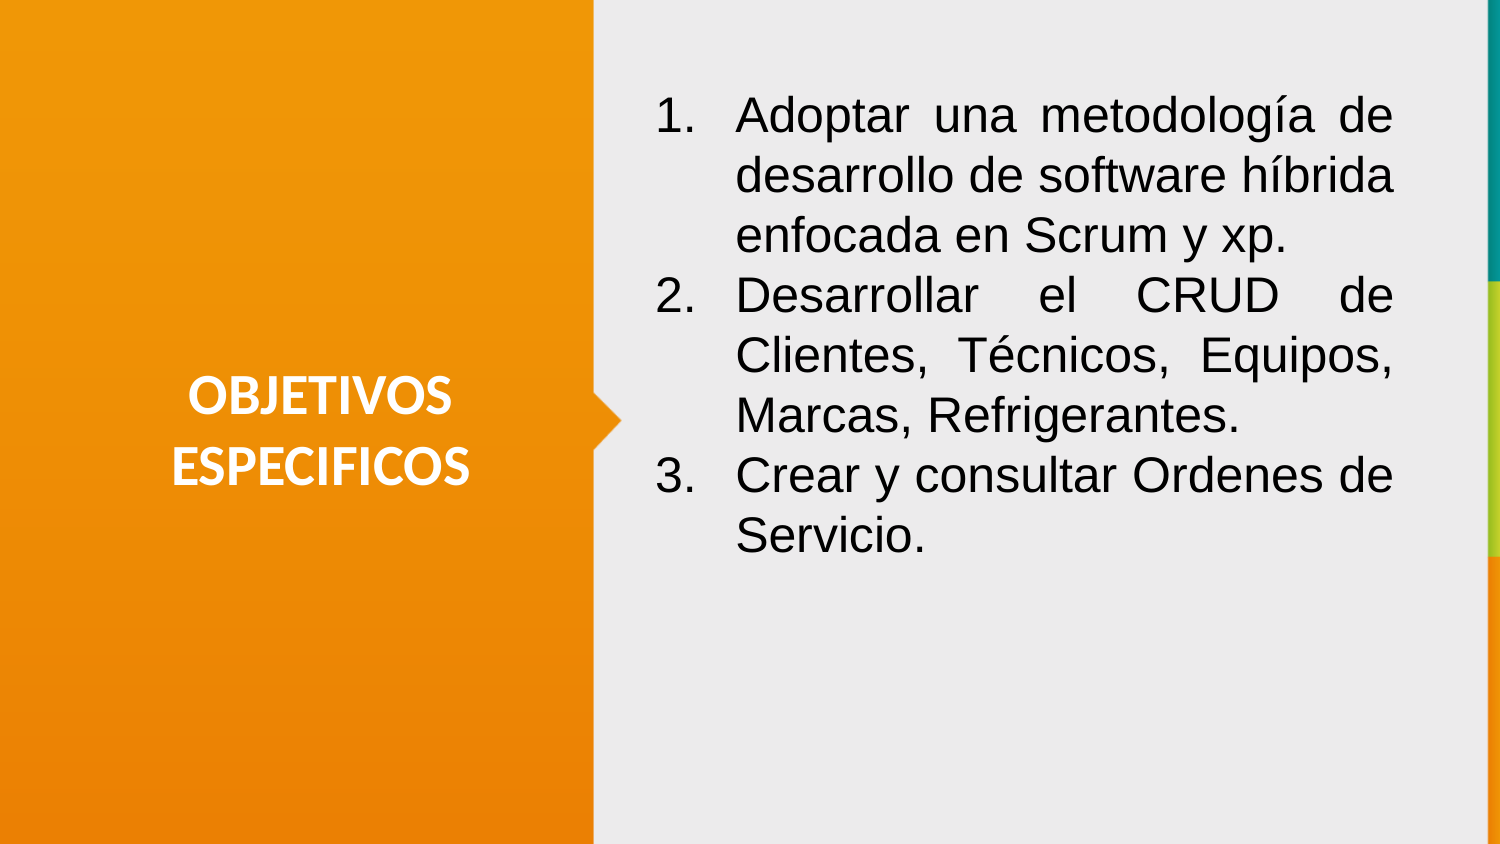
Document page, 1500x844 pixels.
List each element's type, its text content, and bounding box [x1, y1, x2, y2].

text_box OBJETIVOS ESPECIFICOS [37, 341, 530, 561]
picture [0, 0, 1500, 844]
text_box Adoptar una metodología de desarrollo de software híbrida enfocada en Scrum y xp. Desarrollar el CRUD de Clientes, Técnicos, Equipos, Marcas, Refrigerantes. Crear y consultar Ordenes de Servicio. [636, 67, 1410, 781]
